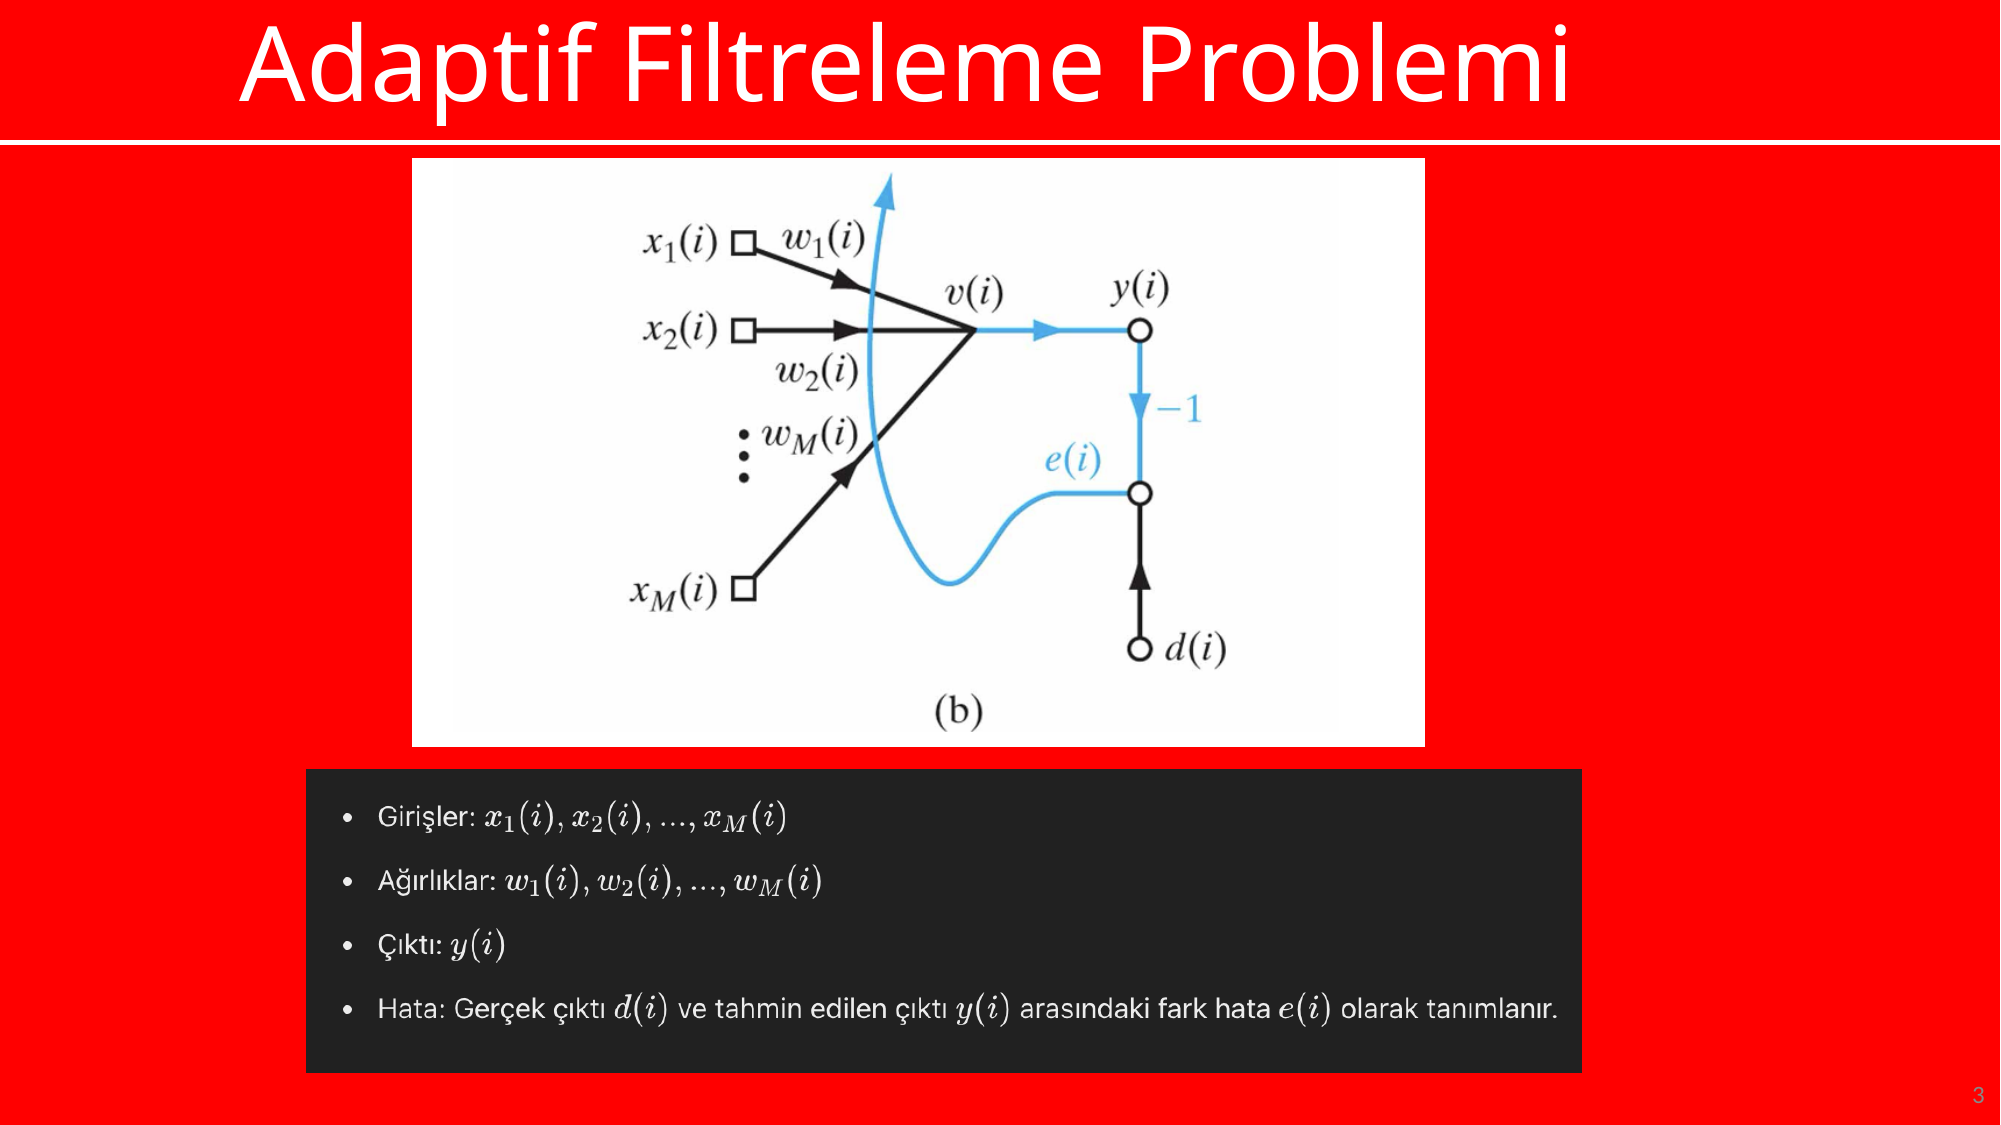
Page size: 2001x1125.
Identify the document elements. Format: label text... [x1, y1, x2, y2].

picture [305, 769, 1582, 1074]
picture [412, 157, 1426, 748]
text_box 3 [1970, 1076, 1987, 1109]
title Adaptif Filtreleme Problemi [237, 0, 1650, 154]
